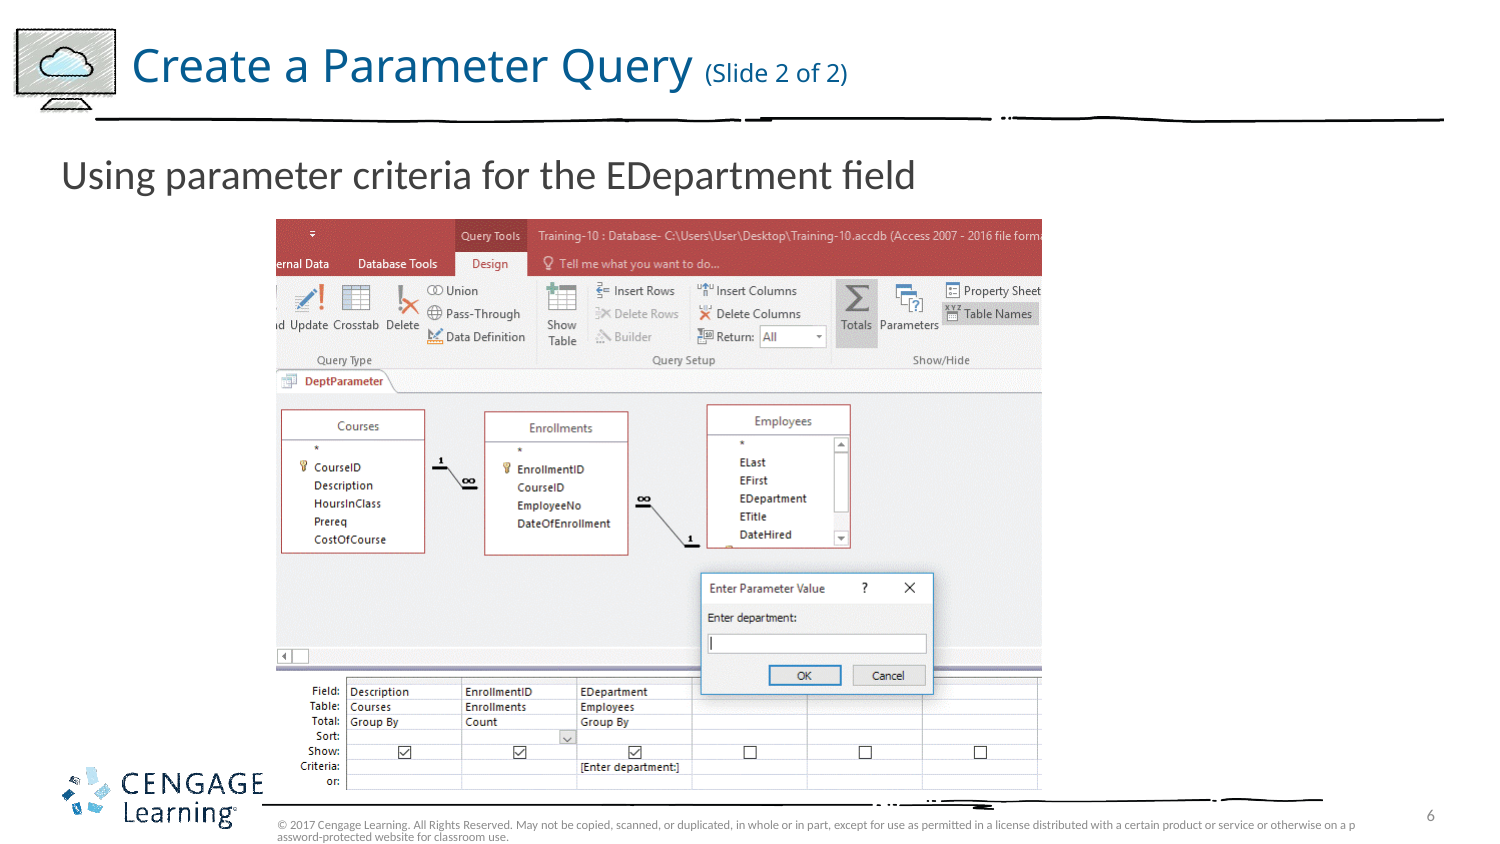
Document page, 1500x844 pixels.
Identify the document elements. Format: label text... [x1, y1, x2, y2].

title Create a Parameter Query (Slide 2 of 2) [125, 44, 1442, 92]
picture [62, 767, 1323, 829]
picture [13, 27, 117, 114]
list Using parameter criteria for the EDepartment field [61, 151, 1442, 200]
picture [95, 116, 1444, 123]
picture [276, 219, 1042, 790]
footer © 2017 Cengage Learning. All Rights Reserved. May not be copied, scanned, or duplicated, in whole or in part, except for use as permitted in a license distributed with a certain product or service or otherwise on a password-protected website for classroom use. [262, 809, 1375, 840]
